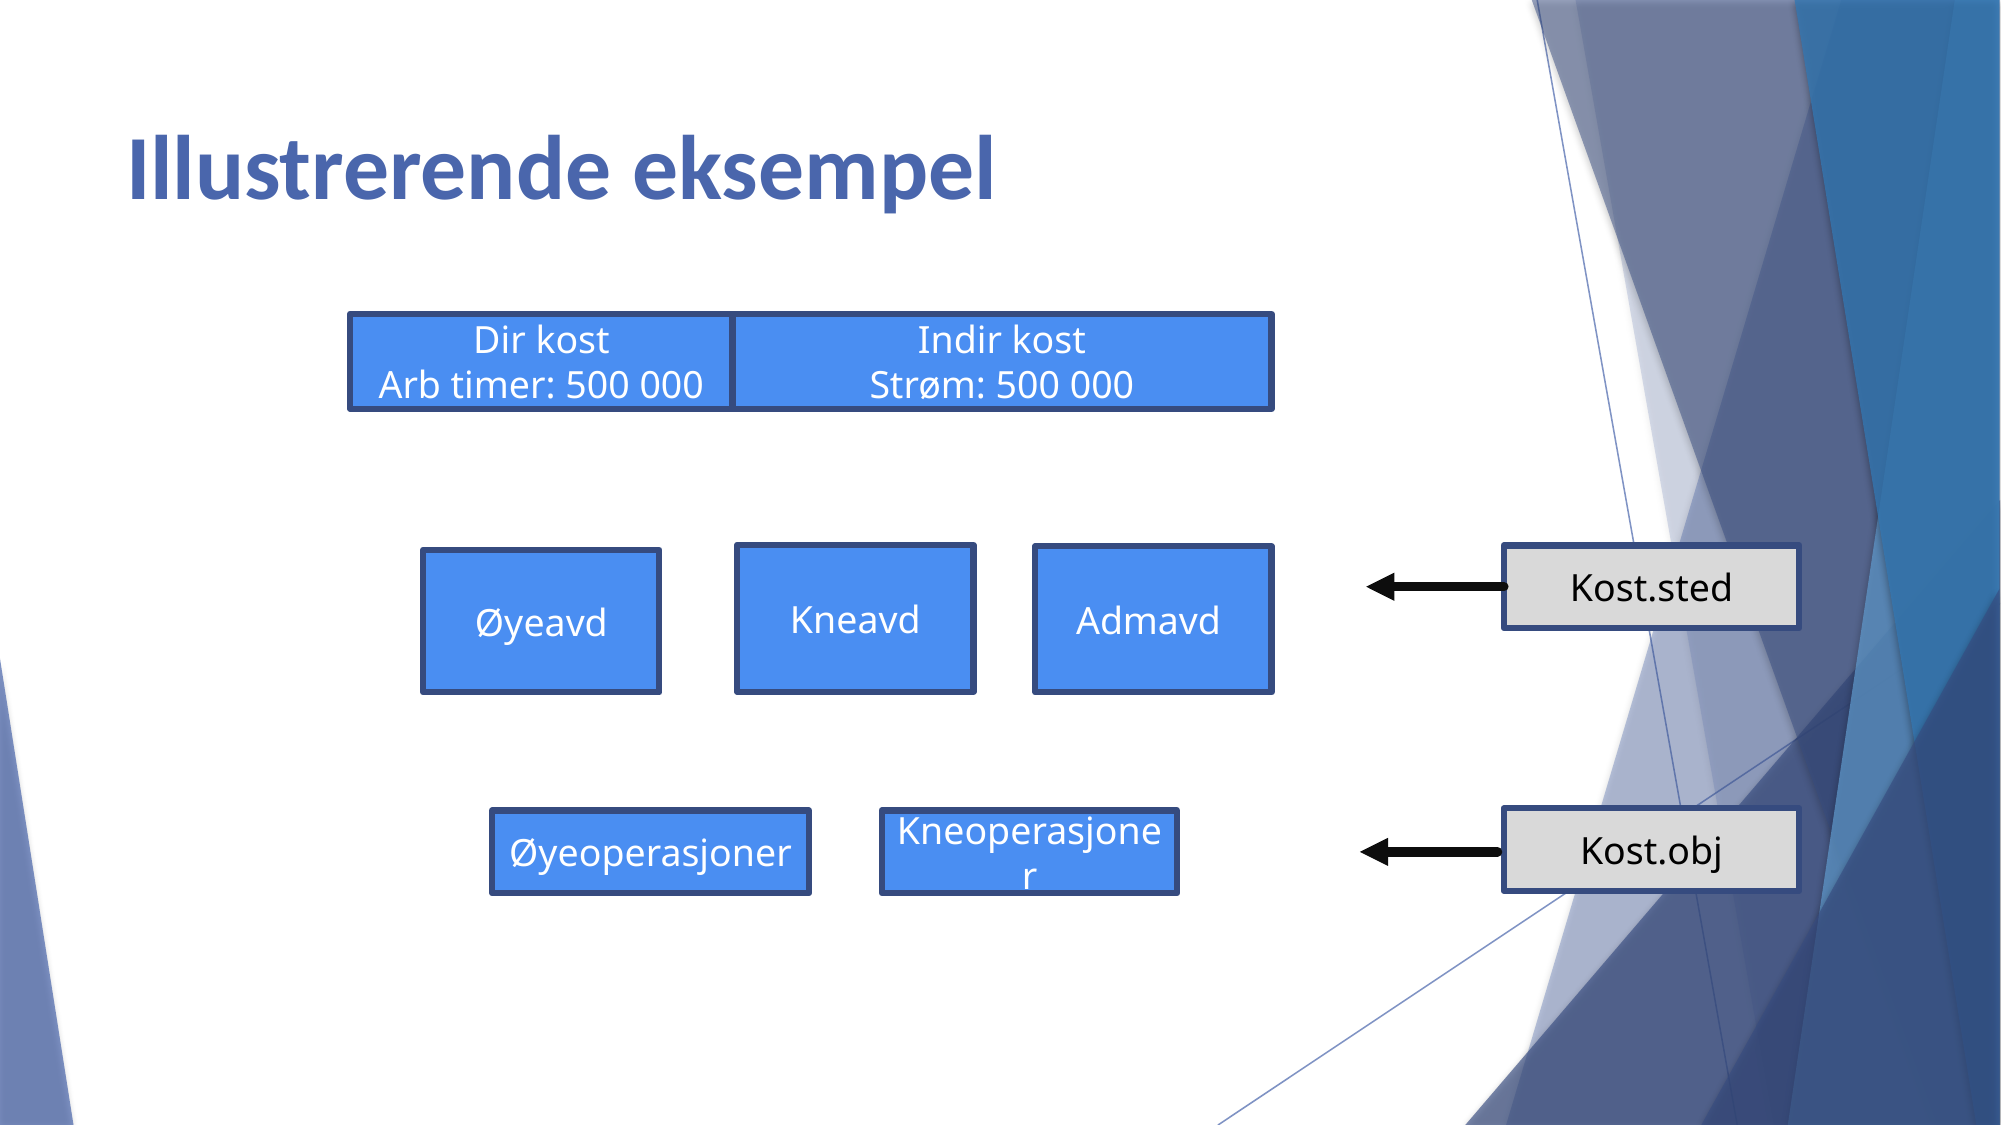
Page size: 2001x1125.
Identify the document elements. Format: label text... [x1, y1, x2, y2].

text_box Øyeavd [422, 548, 661, 694]
text_box Kost.sted [1502, 544, 1801, 630]
text_box Kneoperasjoner [880, 809, 1179, 895]
text_box Øyeoperasjoner [490, 809, 811, 895]
text_box Admavd [1034, 545, 1273, 694]
text_box Kost.obj [1502, 807, 1801, 892]
text_box Dir kost Arb timer: 500 000 [349, 312, 734, 410]
text_box Indir kost Strøm: 500 000 [734, 312, 1273, 410]
title Illustrerende eksempel [111, 99, 1522, 317]
text_box Kneavd [736, 543, 975, 693]
